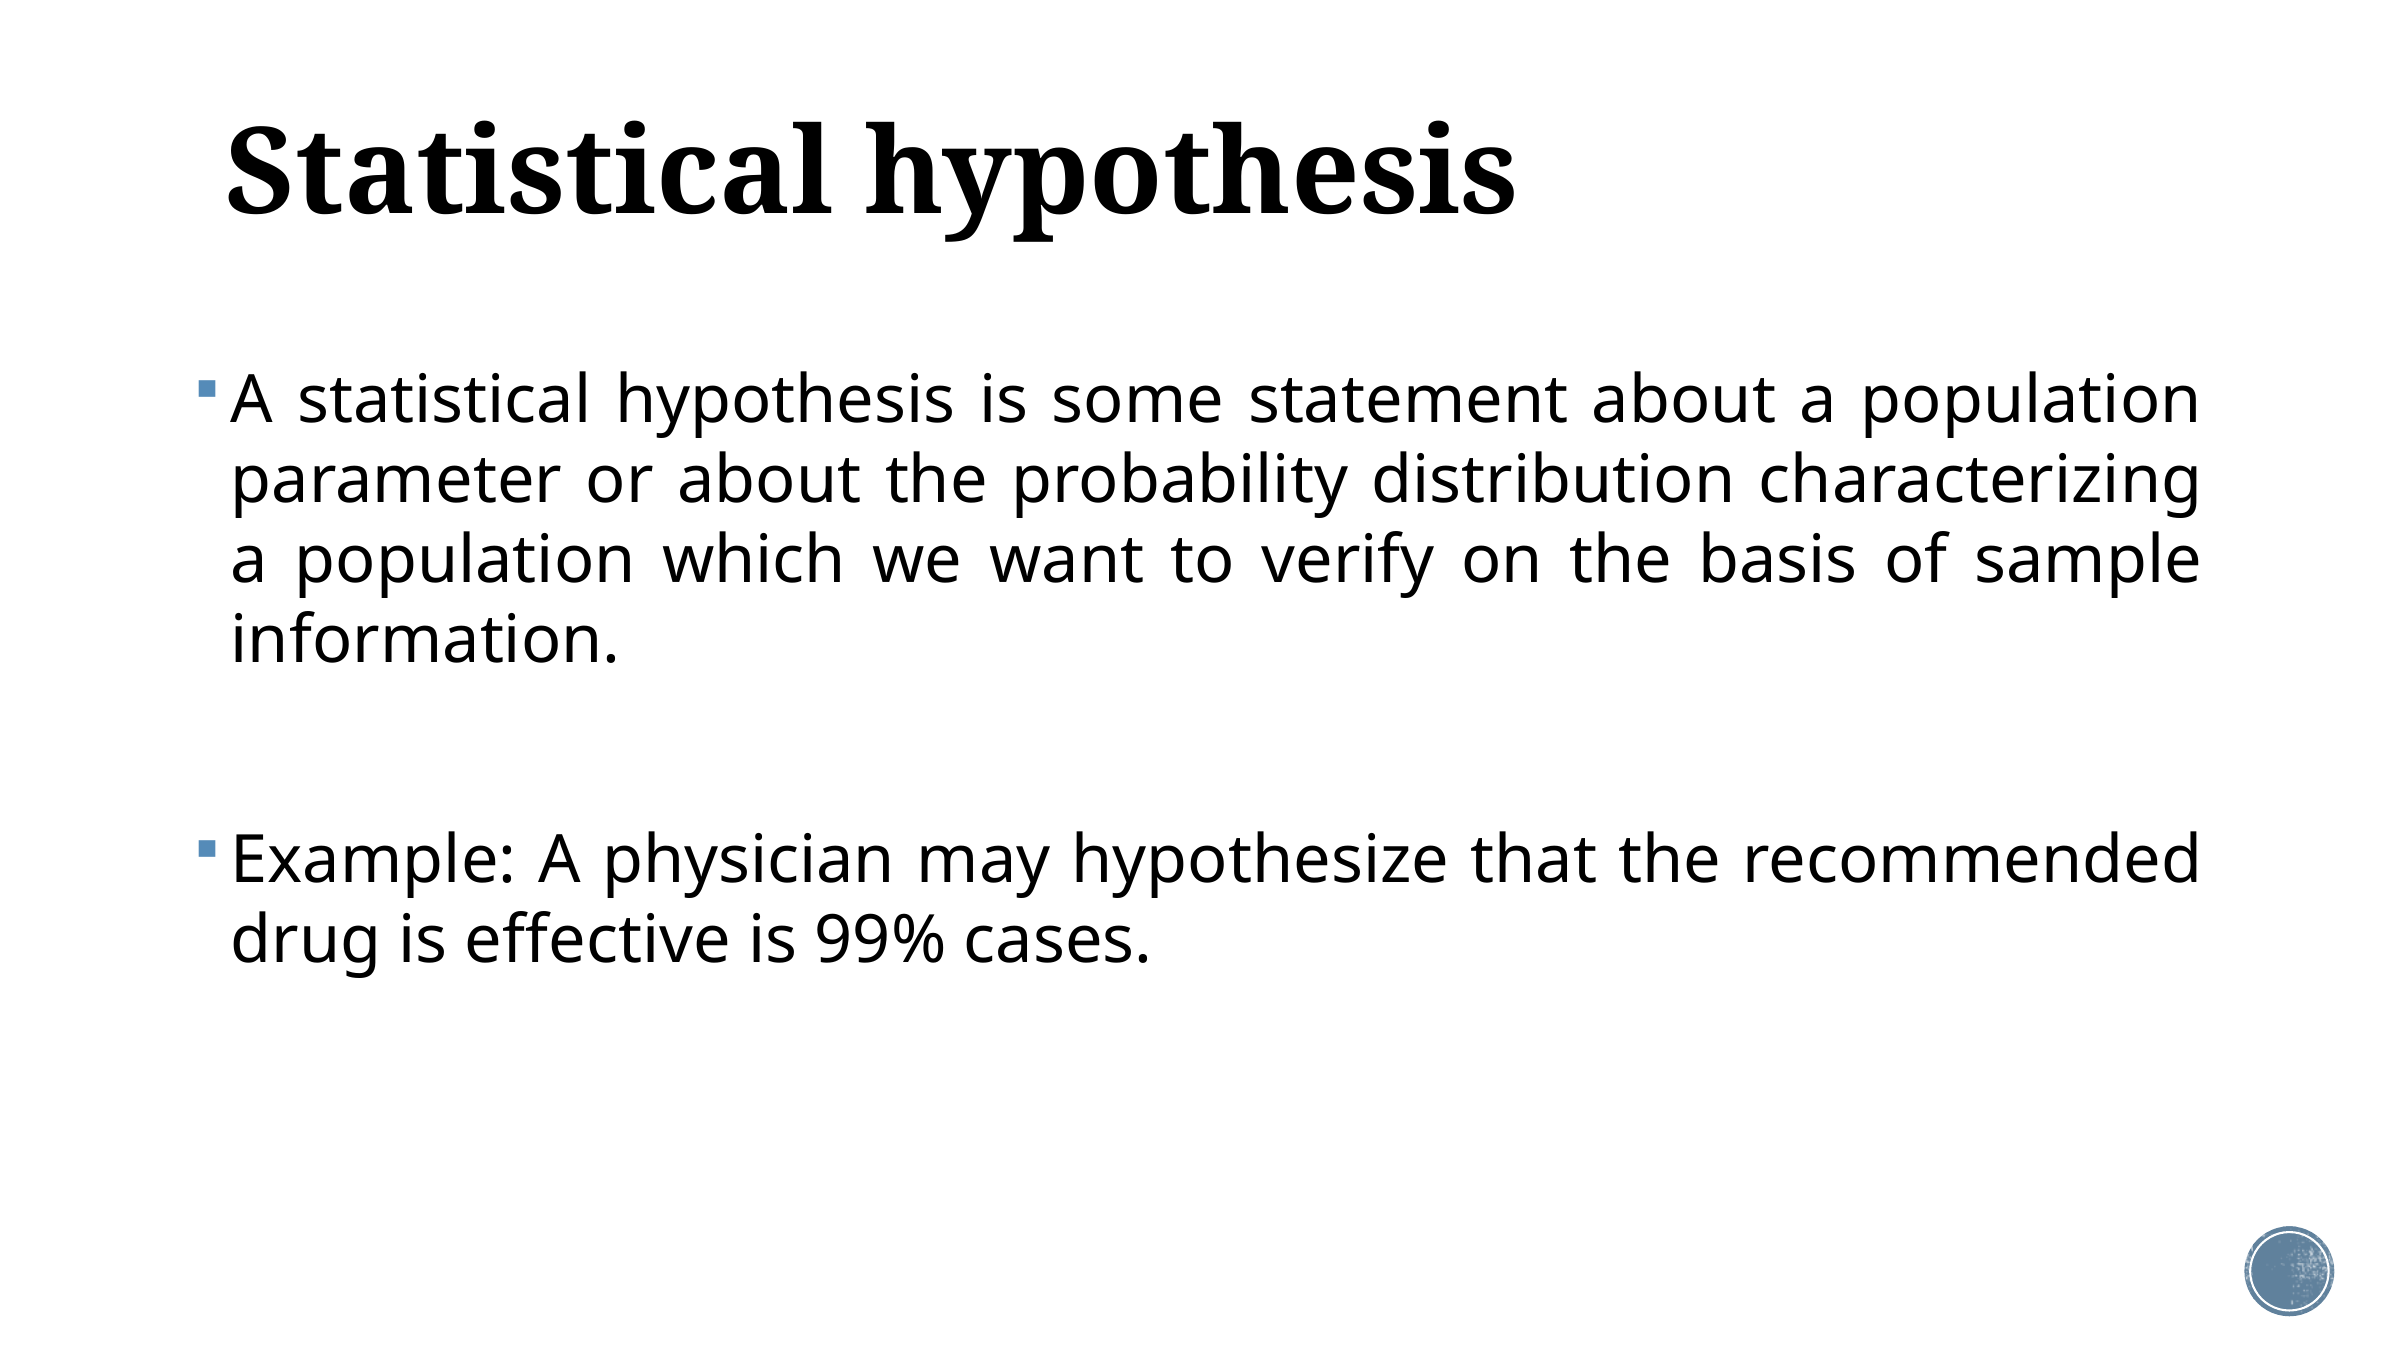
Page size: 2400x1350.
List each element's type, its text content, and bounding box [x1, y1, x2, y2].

title Statistical hypothesis [210, 16, 2191, 333]
list A statistical hypothesis is some statement about a population parameter or about the probability distribution characterizing a population which we want to verify on the basis of sample information. Example: A physician may hypothesize that the recommended drug is effective is 99% cases. [179, 348, 2220, 1168]
